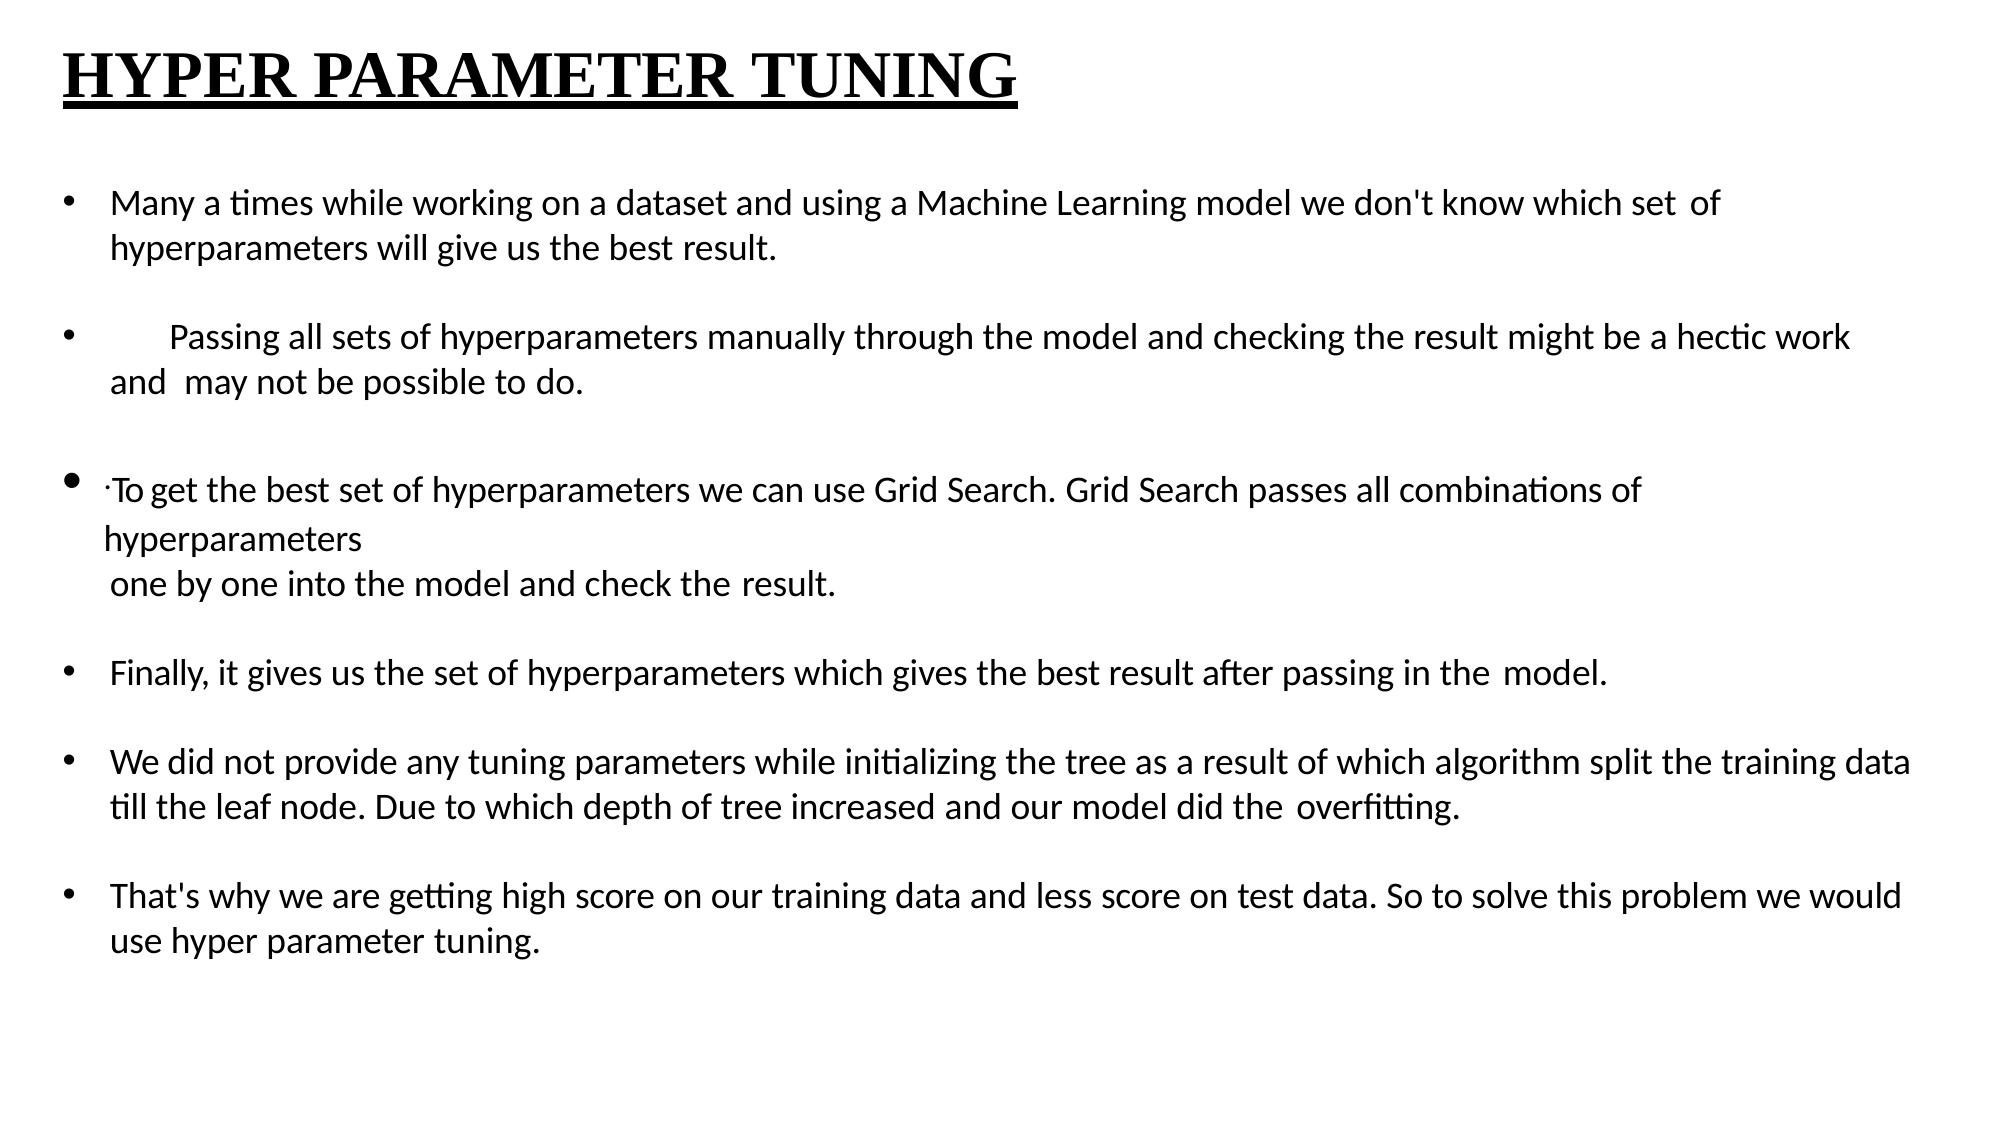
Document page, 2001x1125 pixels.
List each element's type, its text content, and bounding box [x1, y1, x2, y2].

title HYPER PARAMETER TUNING [60, 28, 1023, 175]
text_box Many a times while working on a dataset and using a Machine Learning model we don't know which set of hyperparameters will give us the best result. Passing all sets of hyperparameters manually through the model and checking the result might be a hectic work and may not be possible to do. .To get the best set of hyperparameters we can use Grid Search. Grid Search passes all combinations of hyperparameters one by one into the model and check the result. Finally, it gives us the set of hyperparameters which gives the best result after passing in the model. We did not provide any tuning parameters while initializing the tree as a result of which algorithm split the training data till the leaf node. Due to which depth of tree increased and our model did the overfitting. That's why we are getting high score on our training data and less score on test data. So to solve this problem we would use hyper parameter tuning. [58, 175, 1936, 962]
